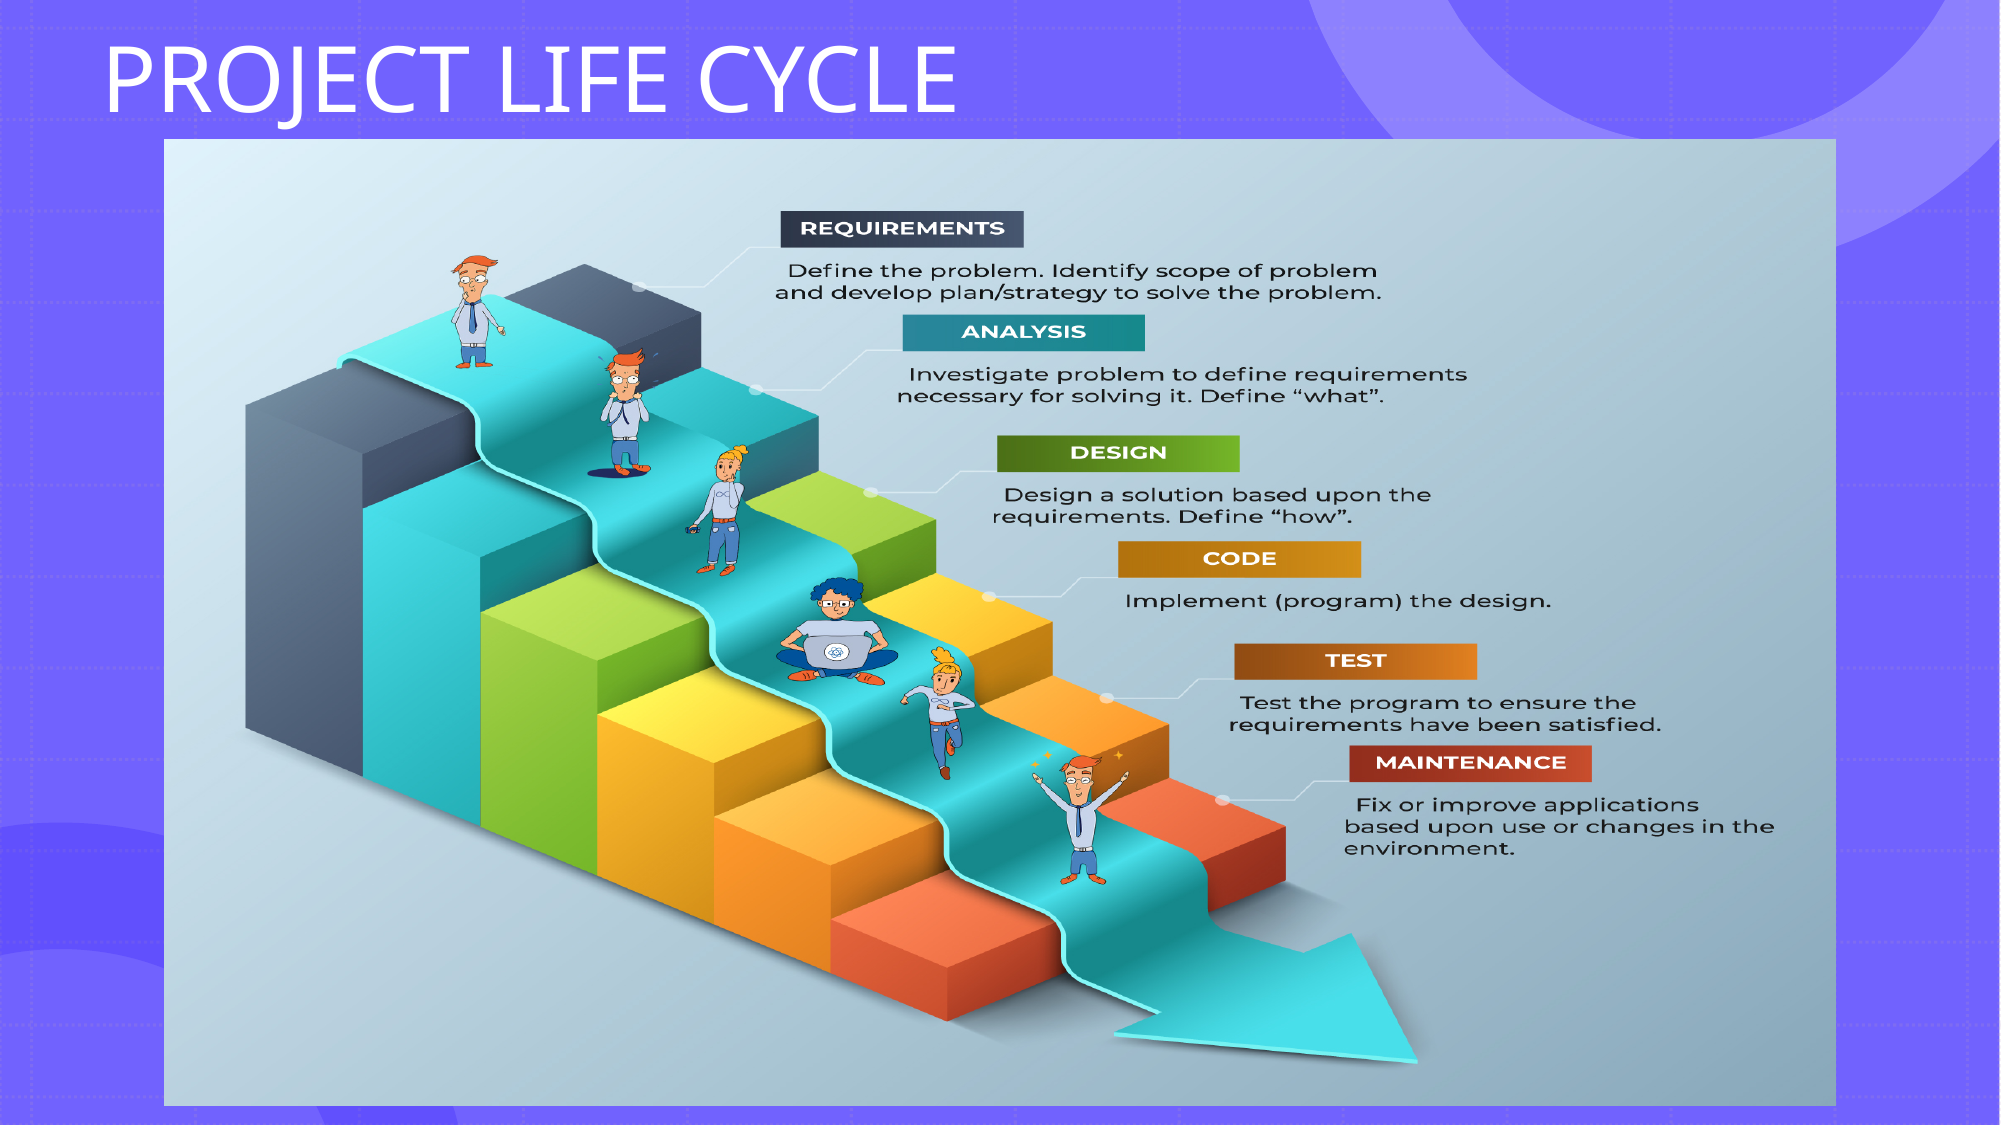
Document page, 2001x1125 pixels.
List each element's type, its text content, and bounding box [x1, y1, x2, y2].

title PROJECT LIFE CYCLE [81, 13, 1768, 140]
picture [164, 139, 1836, 1106]
